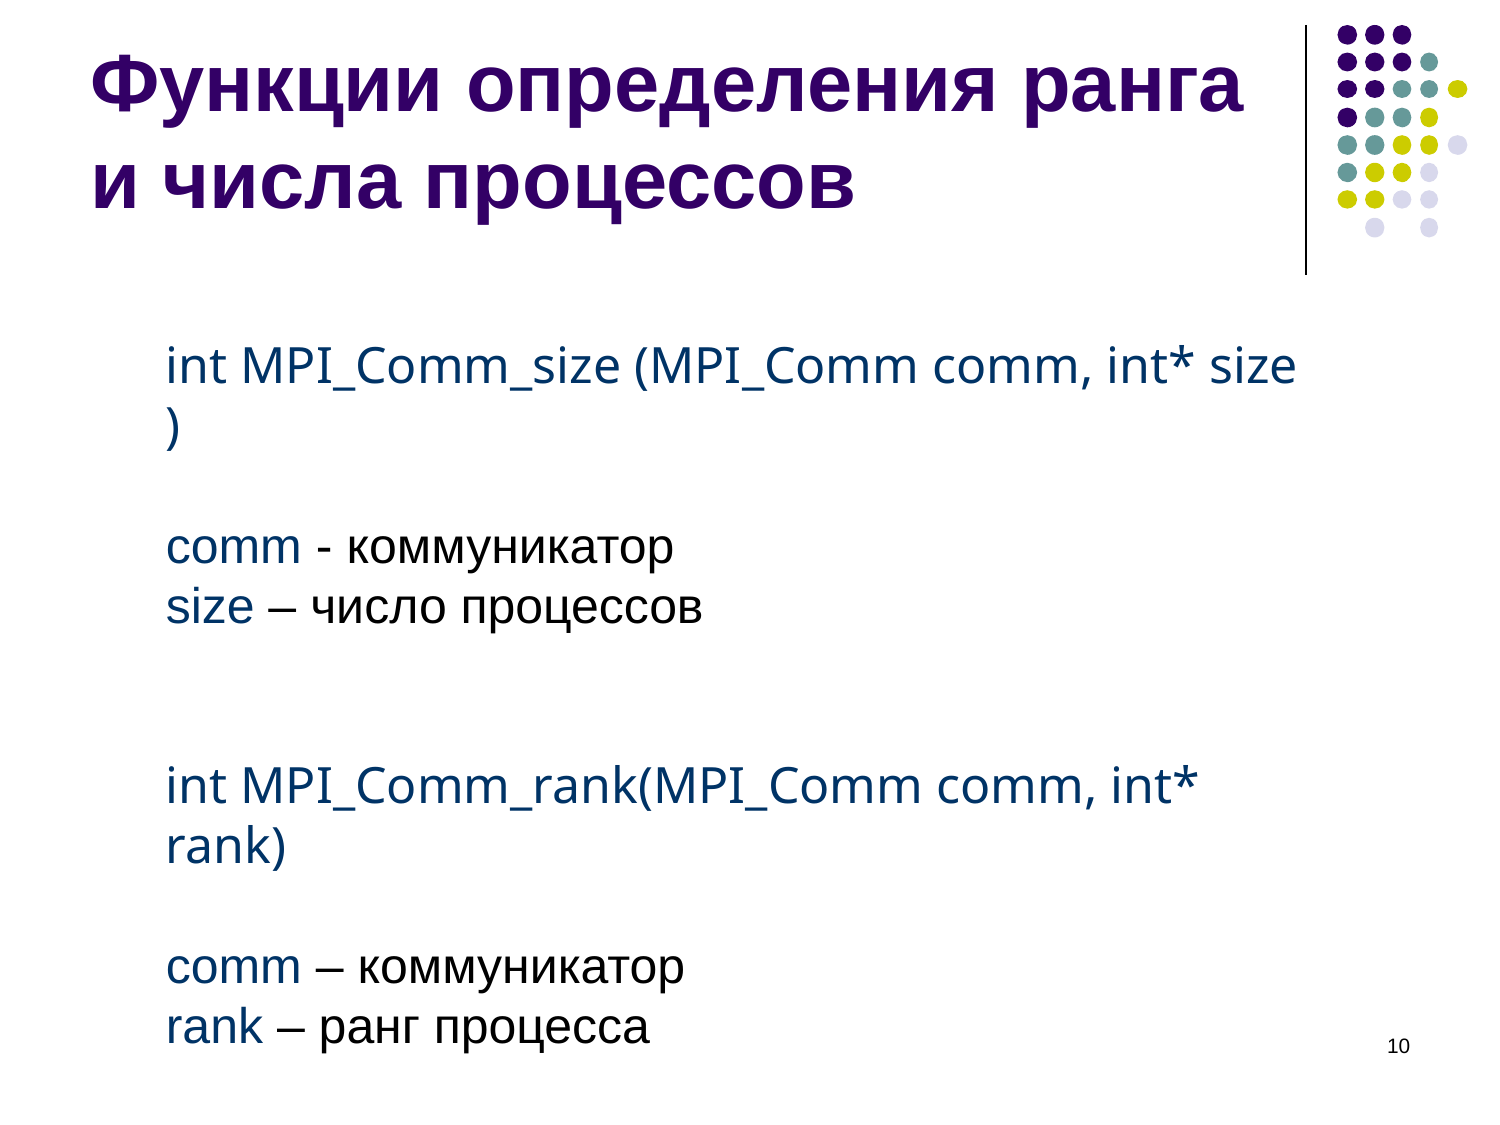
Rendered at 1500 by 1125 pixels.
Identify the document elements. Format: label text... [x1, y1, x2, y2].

title Функции определения ранга и числа процессов [75, 20, 1313, 233]
text_box int MPI_Comm_size (MPI_Comm comm, int* size ) comm - коммуникатор size – число процессов int MPI_Comm_rank(MPI_Comm comm, int* rank) comm – коммуникатор rank – ранг процесса [150, 326, 1325, 1122]
text_box ‹#› [1074, 1024, 1425, 1100]
